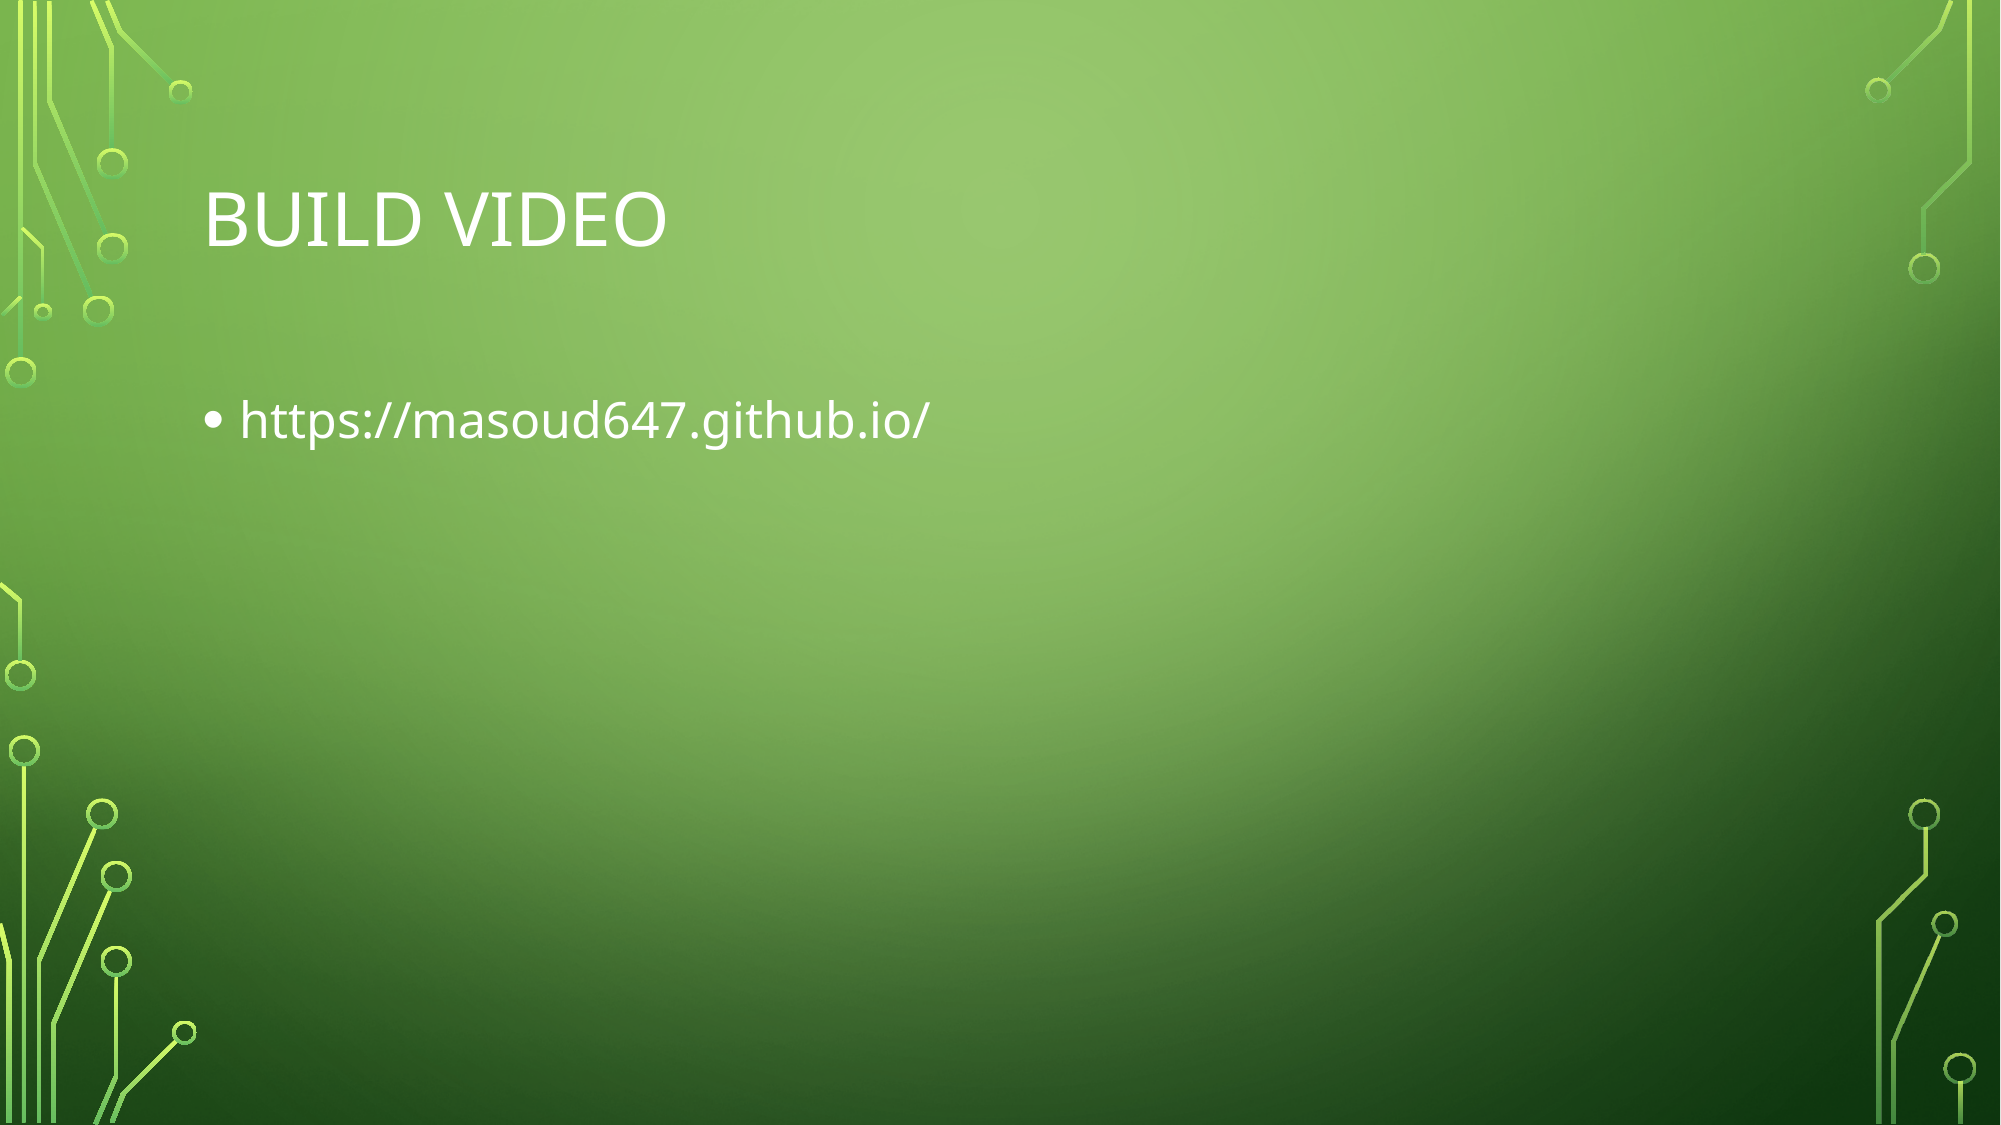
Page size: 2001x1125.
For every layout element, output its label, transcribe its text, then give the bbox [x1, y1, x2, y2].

list https://masoud647.github.io/ [187, 369, 1813, 950]
title Build Video [187, 101, 1813, 344]
